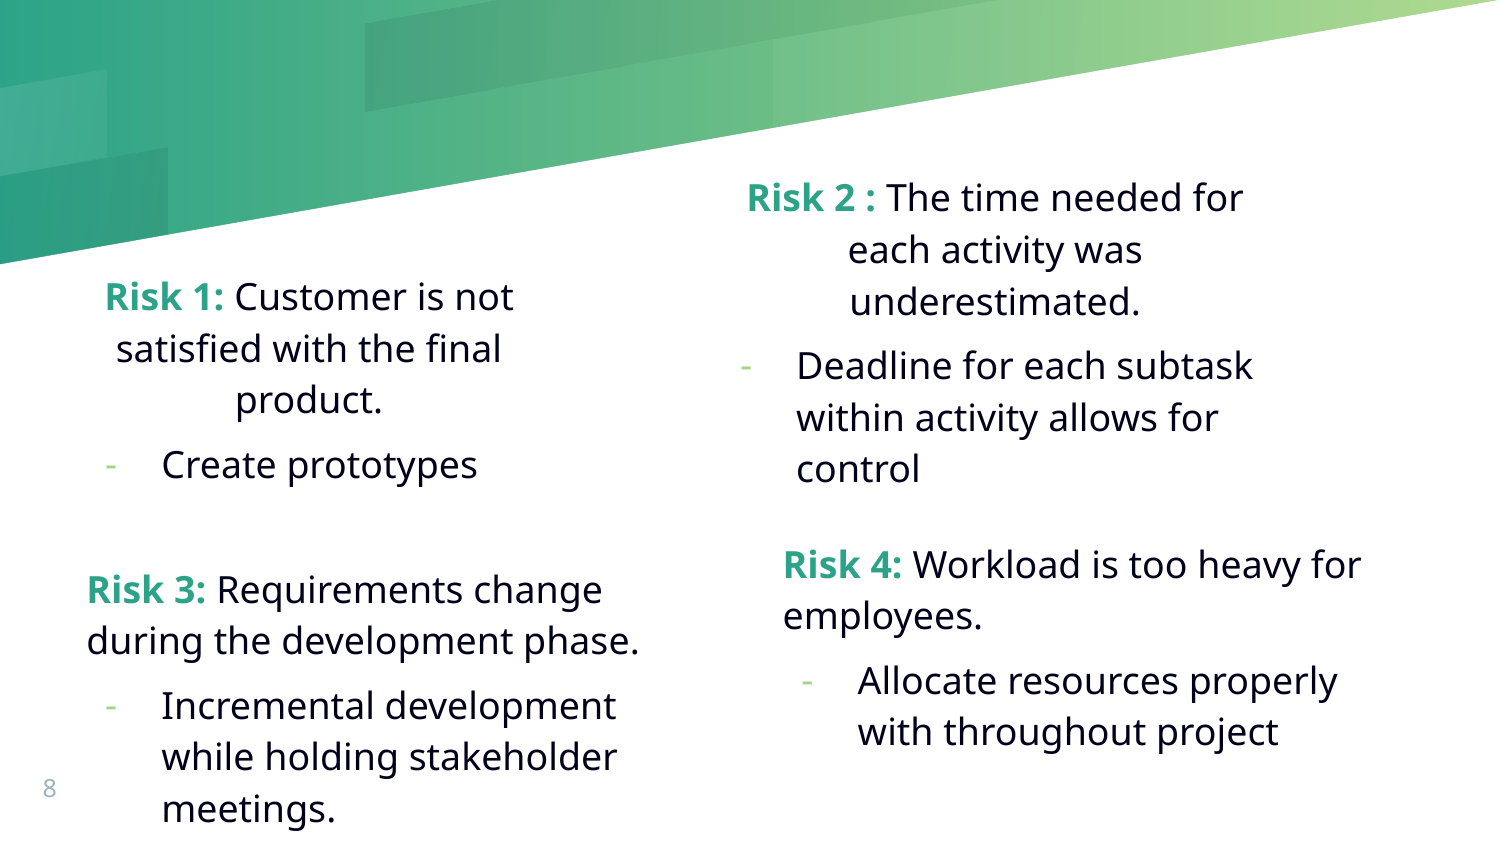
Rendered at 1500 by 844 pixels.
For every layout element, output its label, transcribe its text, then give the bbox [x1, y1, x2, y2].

text_box Risk 4: Workload is too heavy for employees. Allocate resources properly with throughout project [767, 518, 1439, 809]
text_box Risk 3: Requirements change during the development phase. Incremental development while holding stakeholder meetings. [71, 543, 707, 794]
slide_number ‹#› [42, 766, 122, 807]
text_box Risk 2 : The time needed for each activity was underestimated. Deadline for each subtask within activity allows for control [706, 152, 1285, 503]
text_box Risk 1: Customer is not satisfied with the final product. Create prototypes [71, 251, 547, 525]
